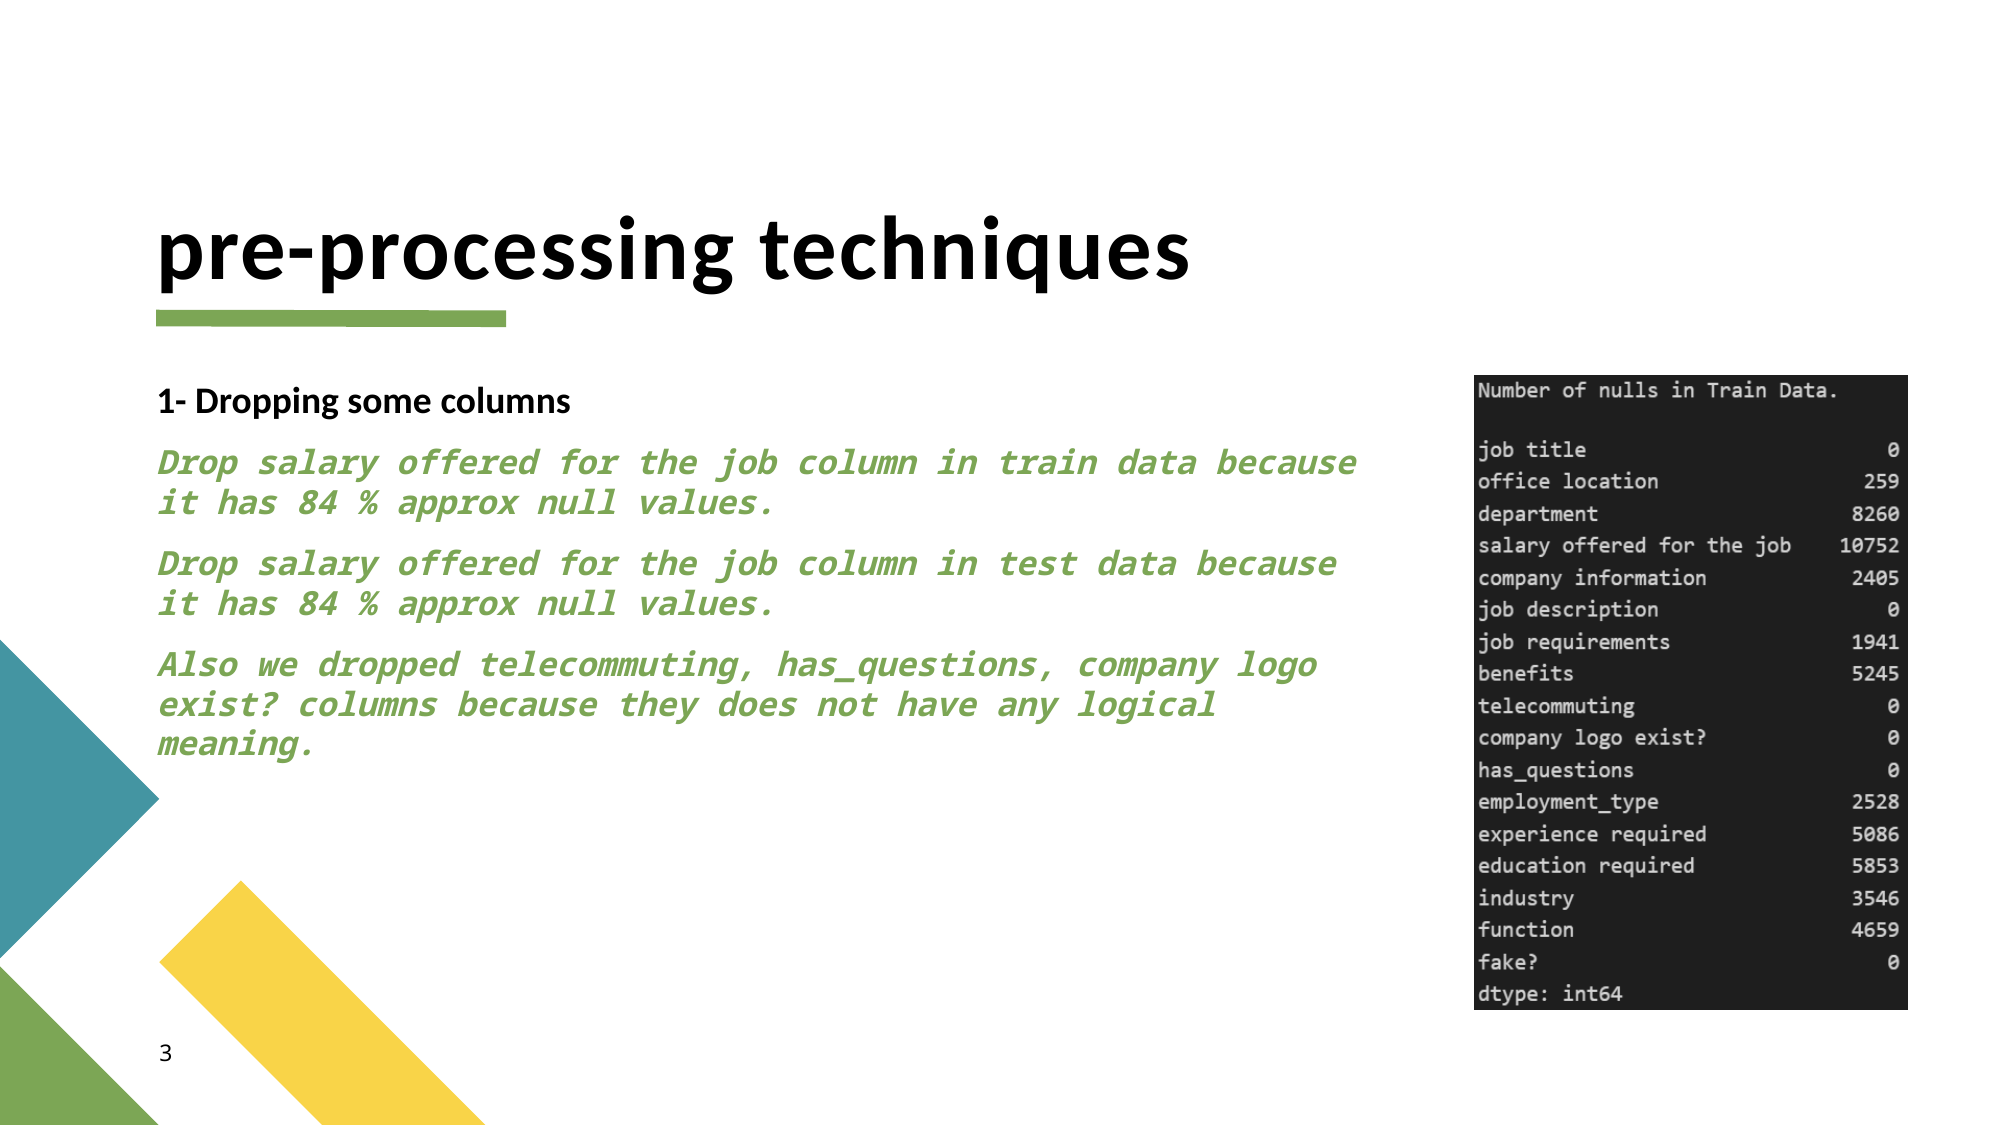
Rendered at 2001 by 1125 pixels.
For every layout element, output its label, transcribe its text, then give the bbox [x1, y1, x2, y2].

title pre-processing techniques [156, 199, 1429, 409]
slide_number 3 [159, 1038, 246, 1080]
list 1- Dropping some columns Drop salary offered for the job column in train data because it has 84 % approx null values. Drop salary offered for the job column in test data because it has 84 % approx null values. Also we dropped telecommuting, has_questions, company logo exist? columns because they does not have any logical meaning. [156, 375, 1379, 926]
picture [1474, 375, 1908, 1010]
